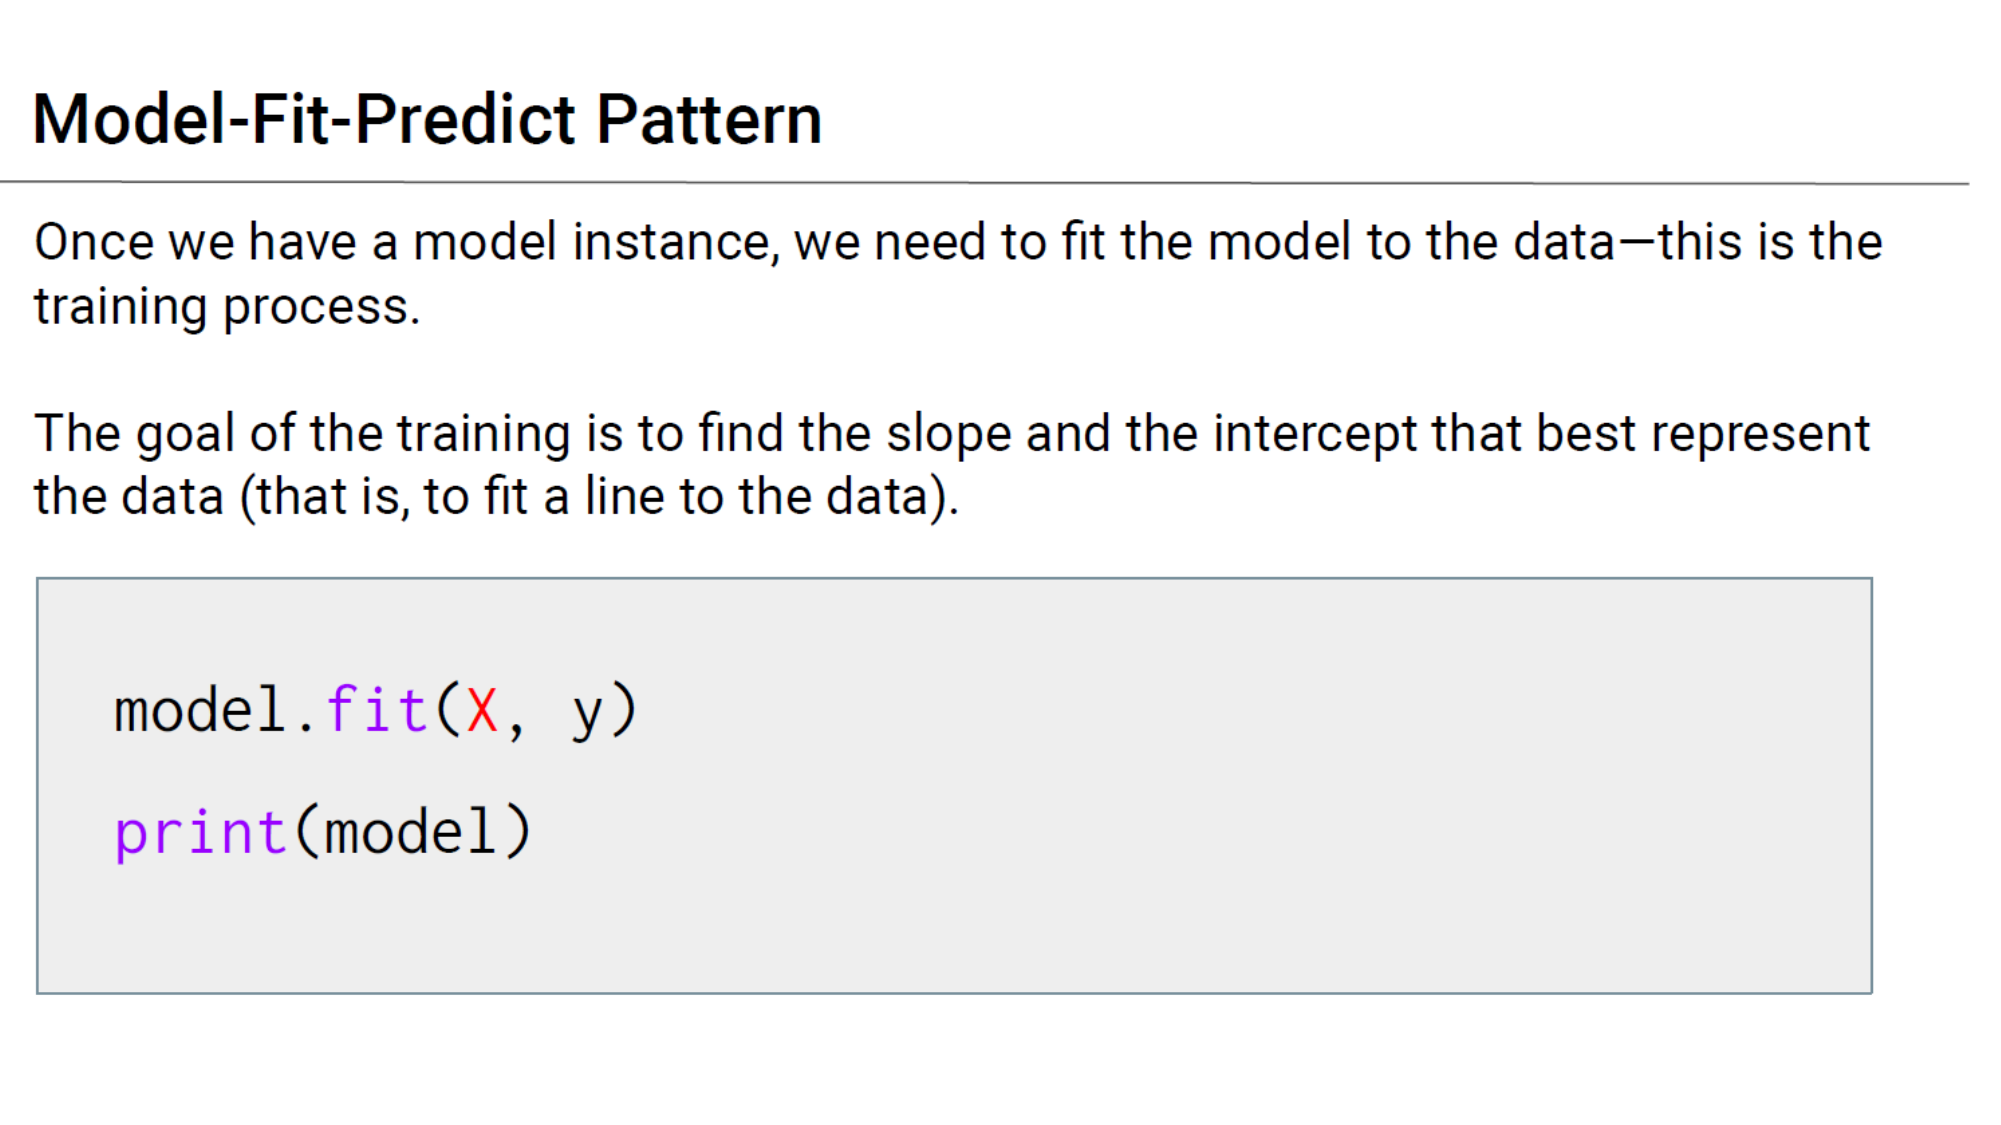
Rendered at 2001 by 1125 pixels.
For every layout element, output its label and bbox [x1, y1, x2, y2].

picture [0, 64, 2000, 1061]
